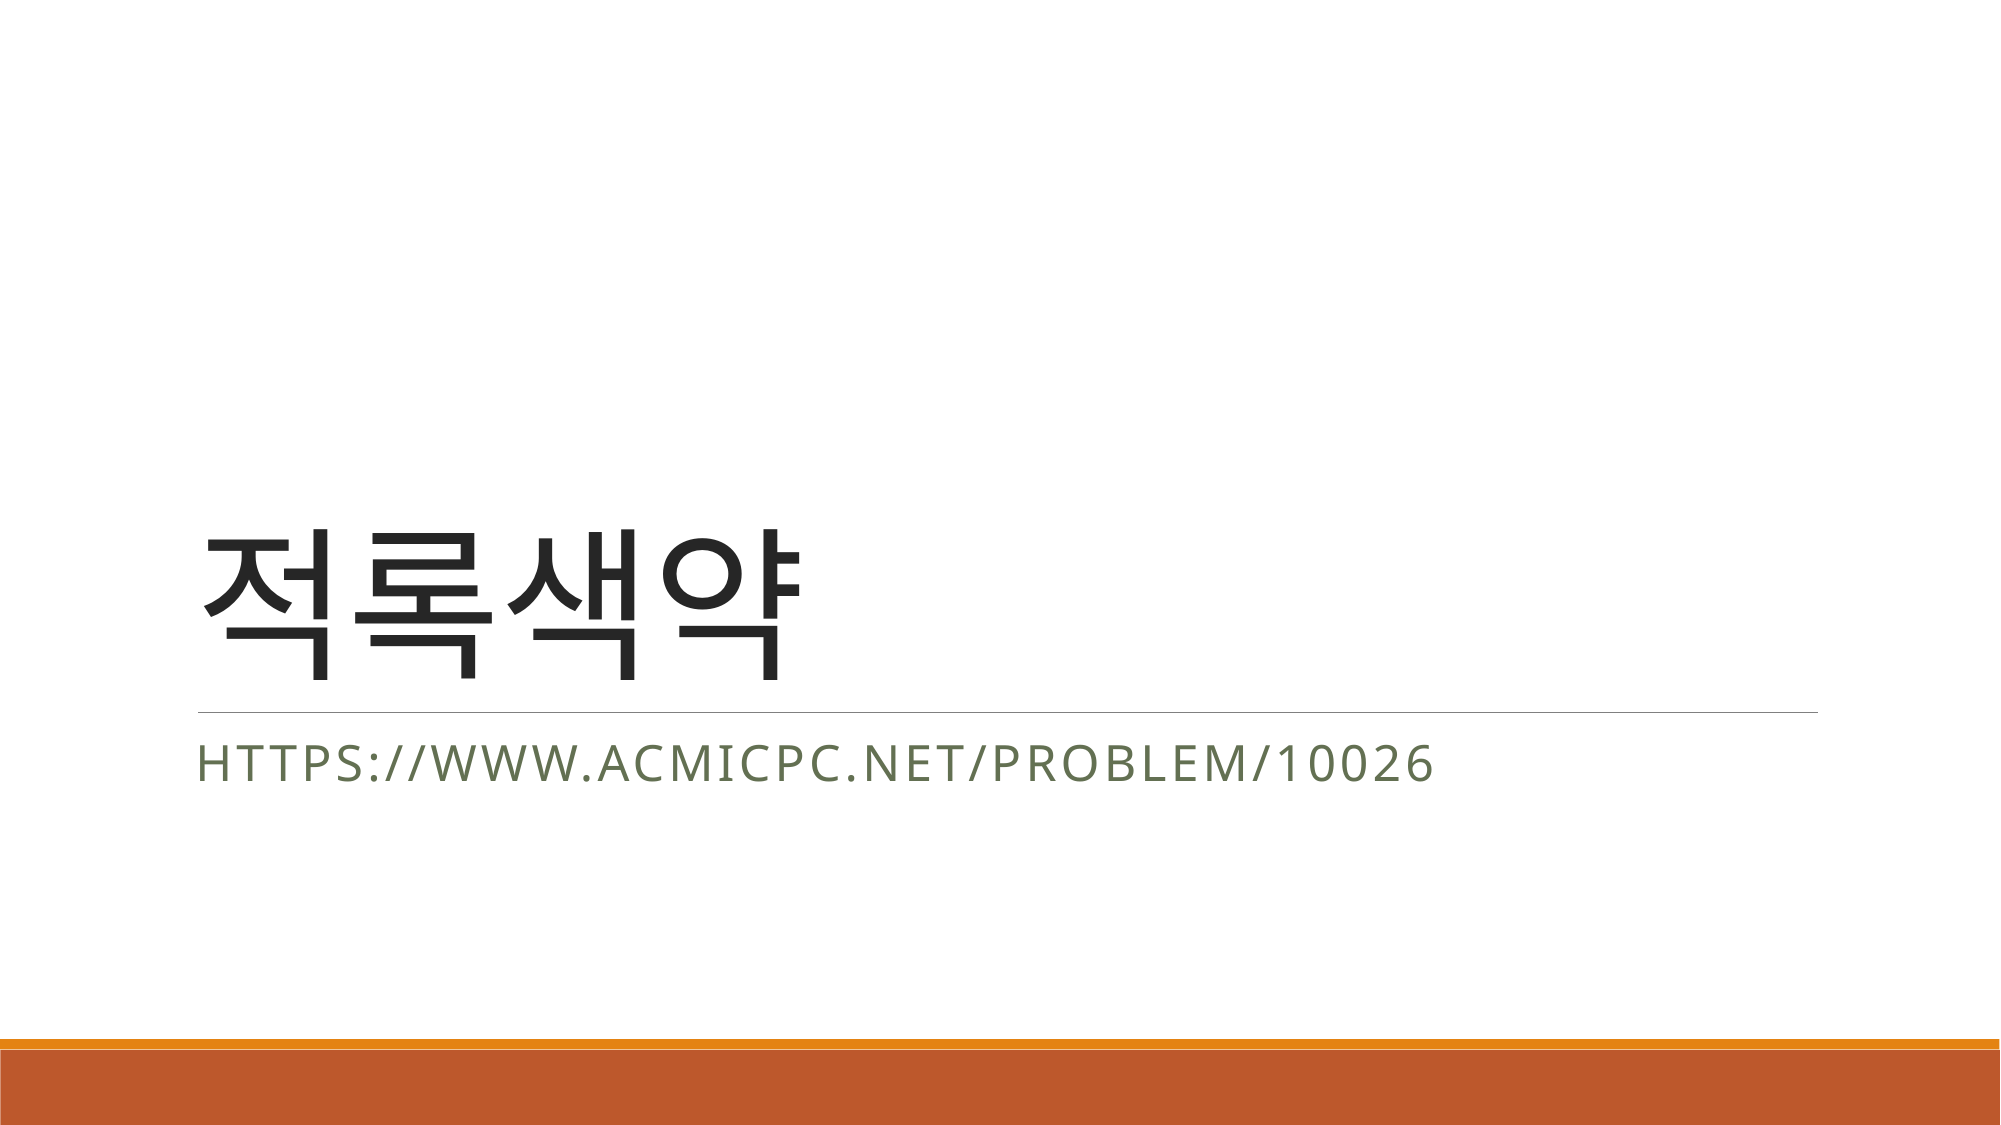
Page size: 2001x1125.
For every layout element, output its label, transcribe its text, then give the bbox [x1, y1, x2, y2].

title 적록색약 [180, 124, 1830, 710]
subtitle https://www.acmicpc.net/problem/10026 [180, 730, 1831, 919]
